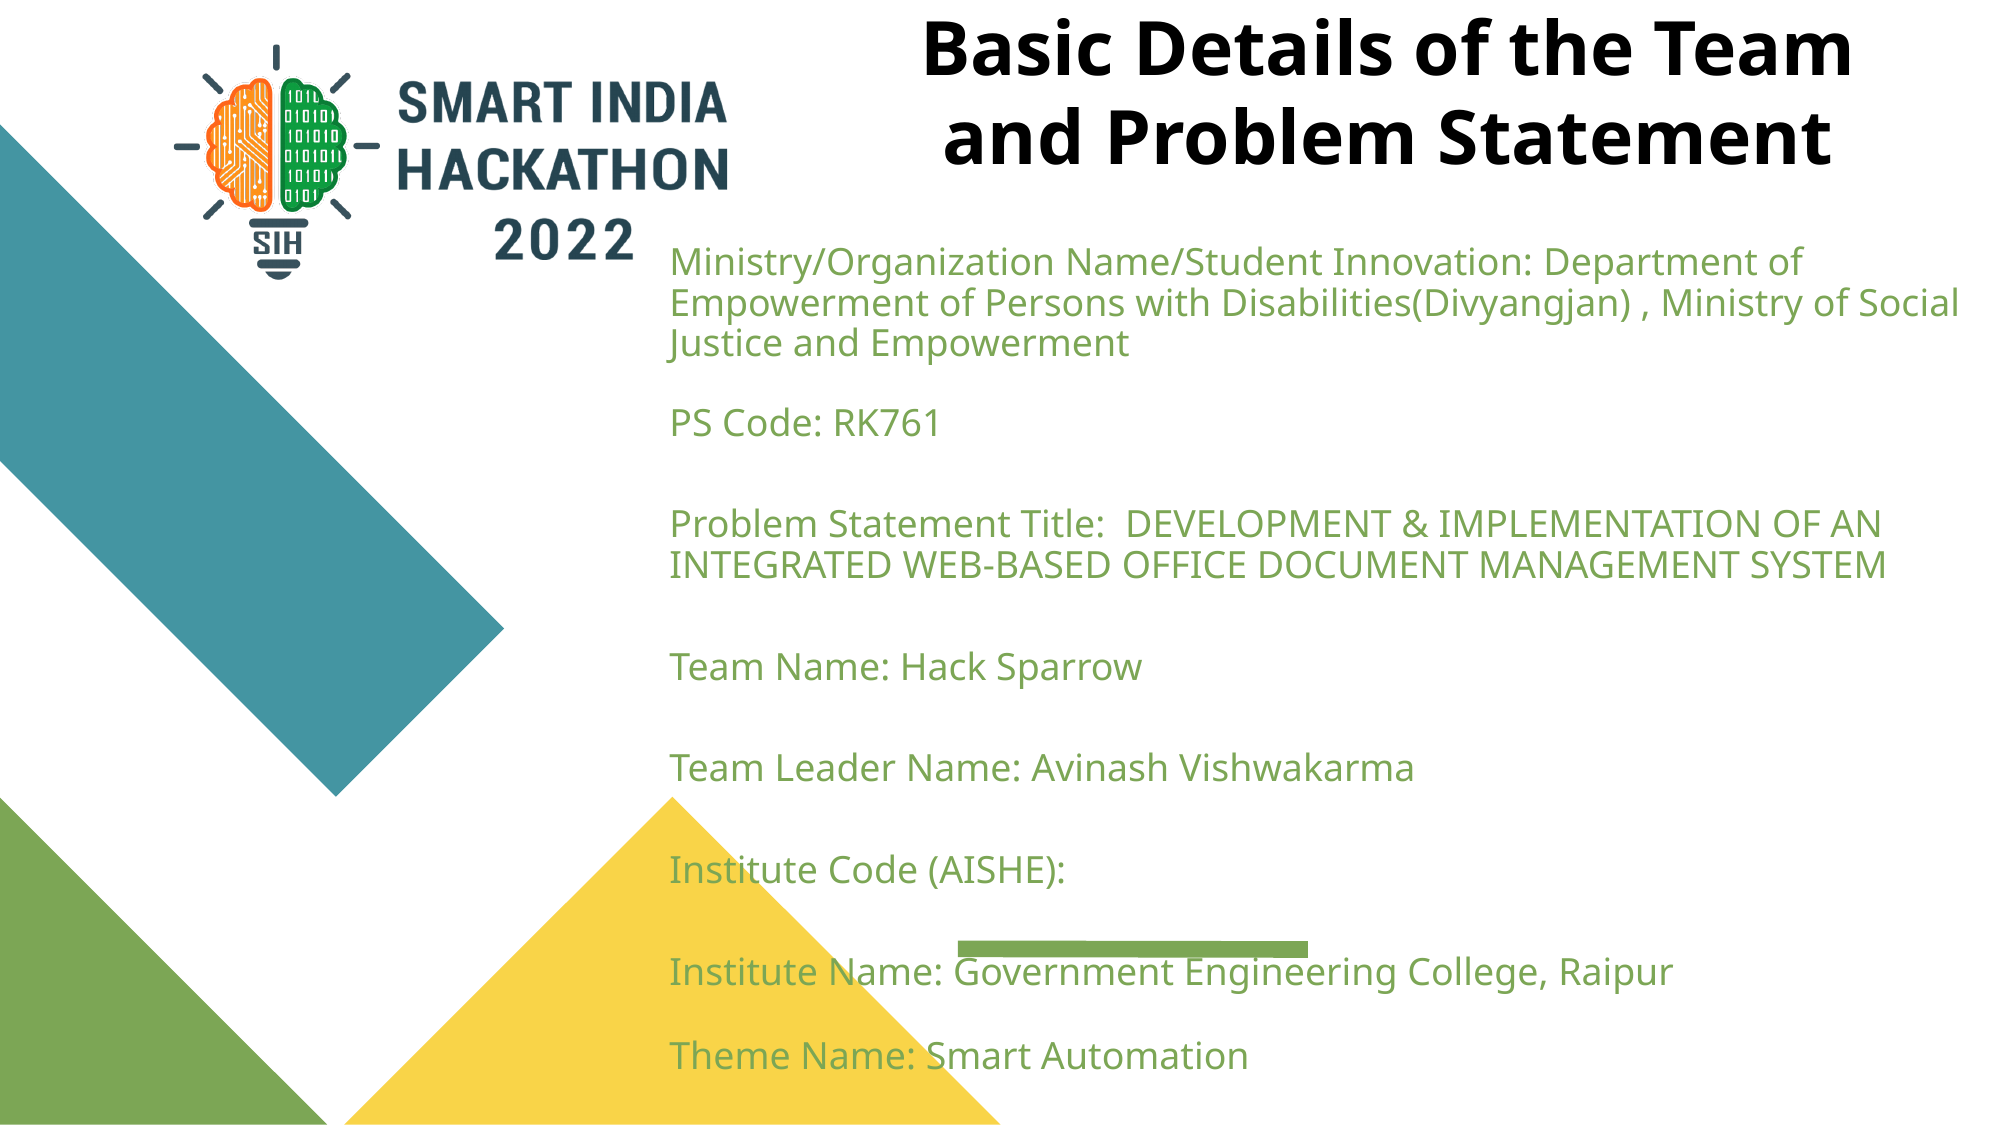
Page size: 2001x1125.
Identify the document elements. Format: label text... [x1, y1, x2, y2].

list Ministry/Organization Name/Student Innovation: Department of Empowerment of Persons with Disabilities(Divyangjan) , Ministry of Social Justice and Empowerment PS Code: RK761 Problem Statement Title: DEVELOPMENT & IMPLEMENTATION OF AN INTEGRATED WEB-BASED OFFICE DOCUMENT MANAGEMENT SYSTEM Team Name: Hack Sparrow Team Leader Name: Avinash Vishwakarma Institute Code (AISHE): Institute Name: Government Engineering College, Raipur Theme Name: Smart Automation [669, 243, 1981, 1125]
title Basic Details of the Team and Problem Statement [858, 0, 1919, 189]
picture [169, 41, 734, 284]
